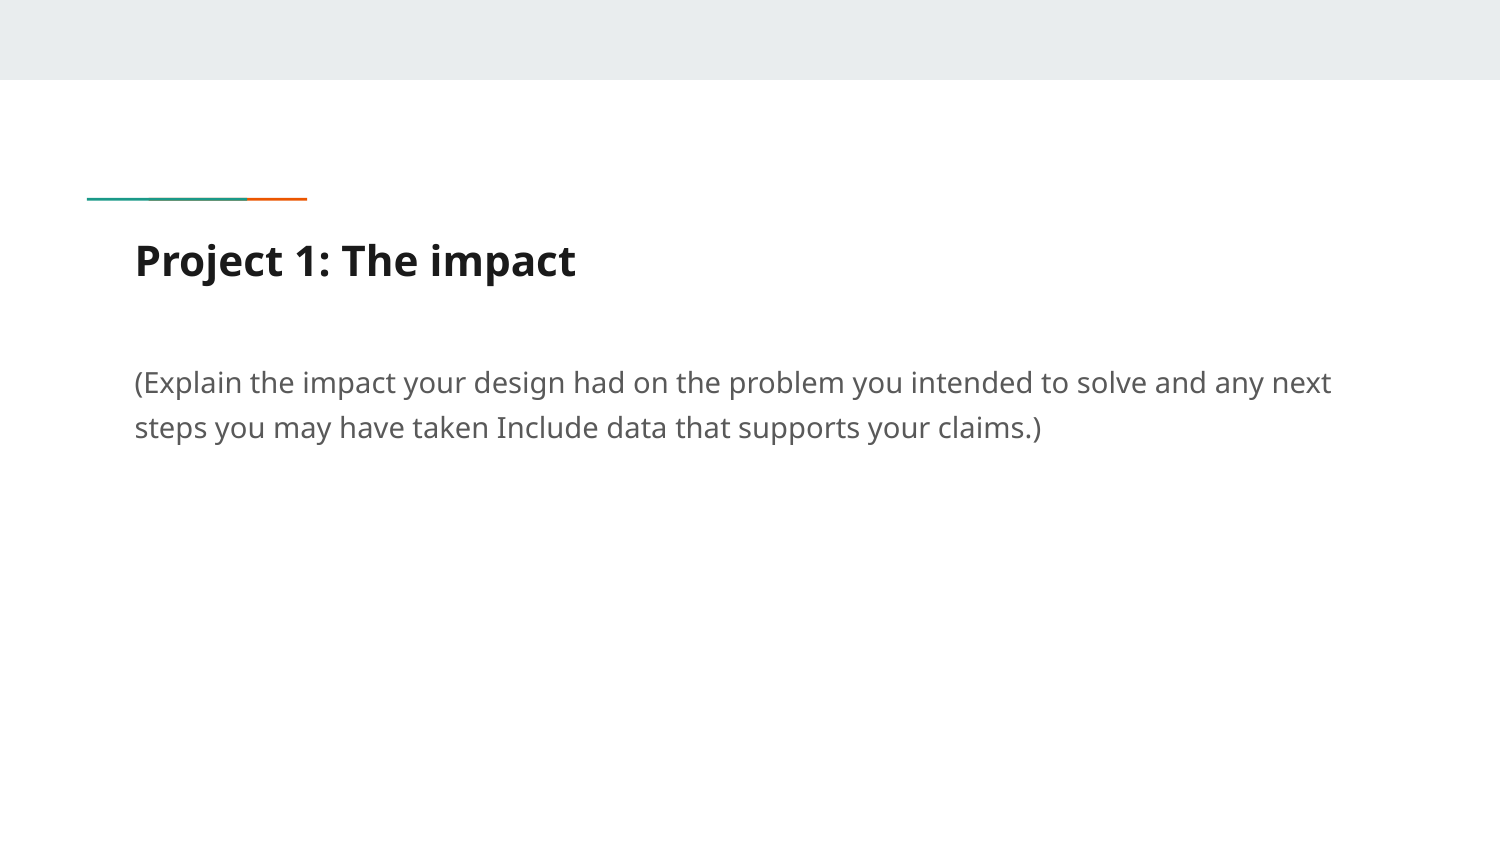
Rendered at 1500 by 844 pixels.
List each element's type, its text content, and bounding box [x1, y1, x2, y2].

title Project 1: The impact [119, 216, 1381, 305]
list (Explain the impact your design had on the problem you intended to solve and any next steps you may have taken Include data that supports your claims.) [119, 341, 1381, 712]
